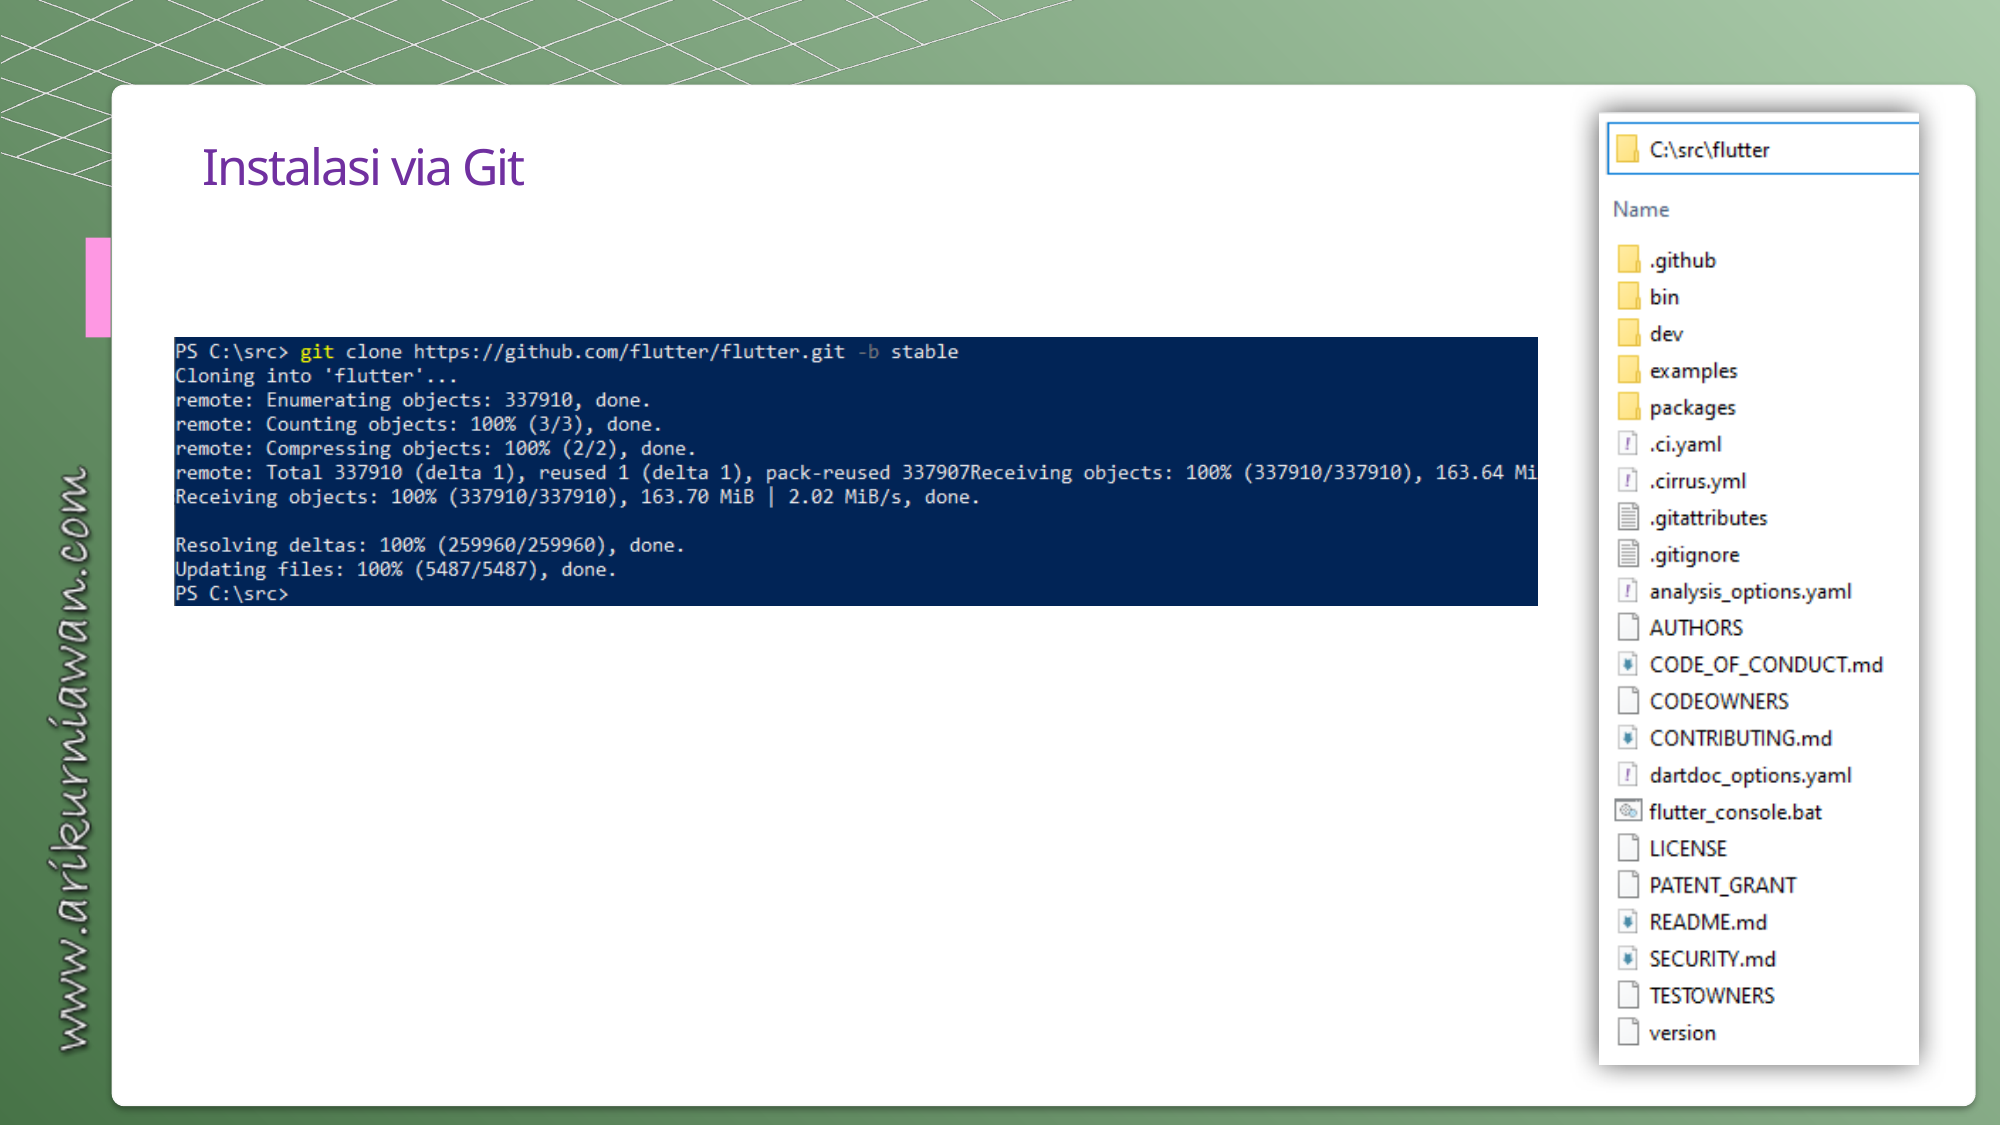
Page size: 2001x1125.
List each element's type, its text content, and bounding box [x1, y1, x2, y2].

text_box Instalasi via Git [187, 118, 1340, 214]
picture [43, 437, 100, 1069]
picture [174, 337, 1538, 606]
picture [1599, 112, 1919, 1066]
picture [2, 0, 1102, 240]
